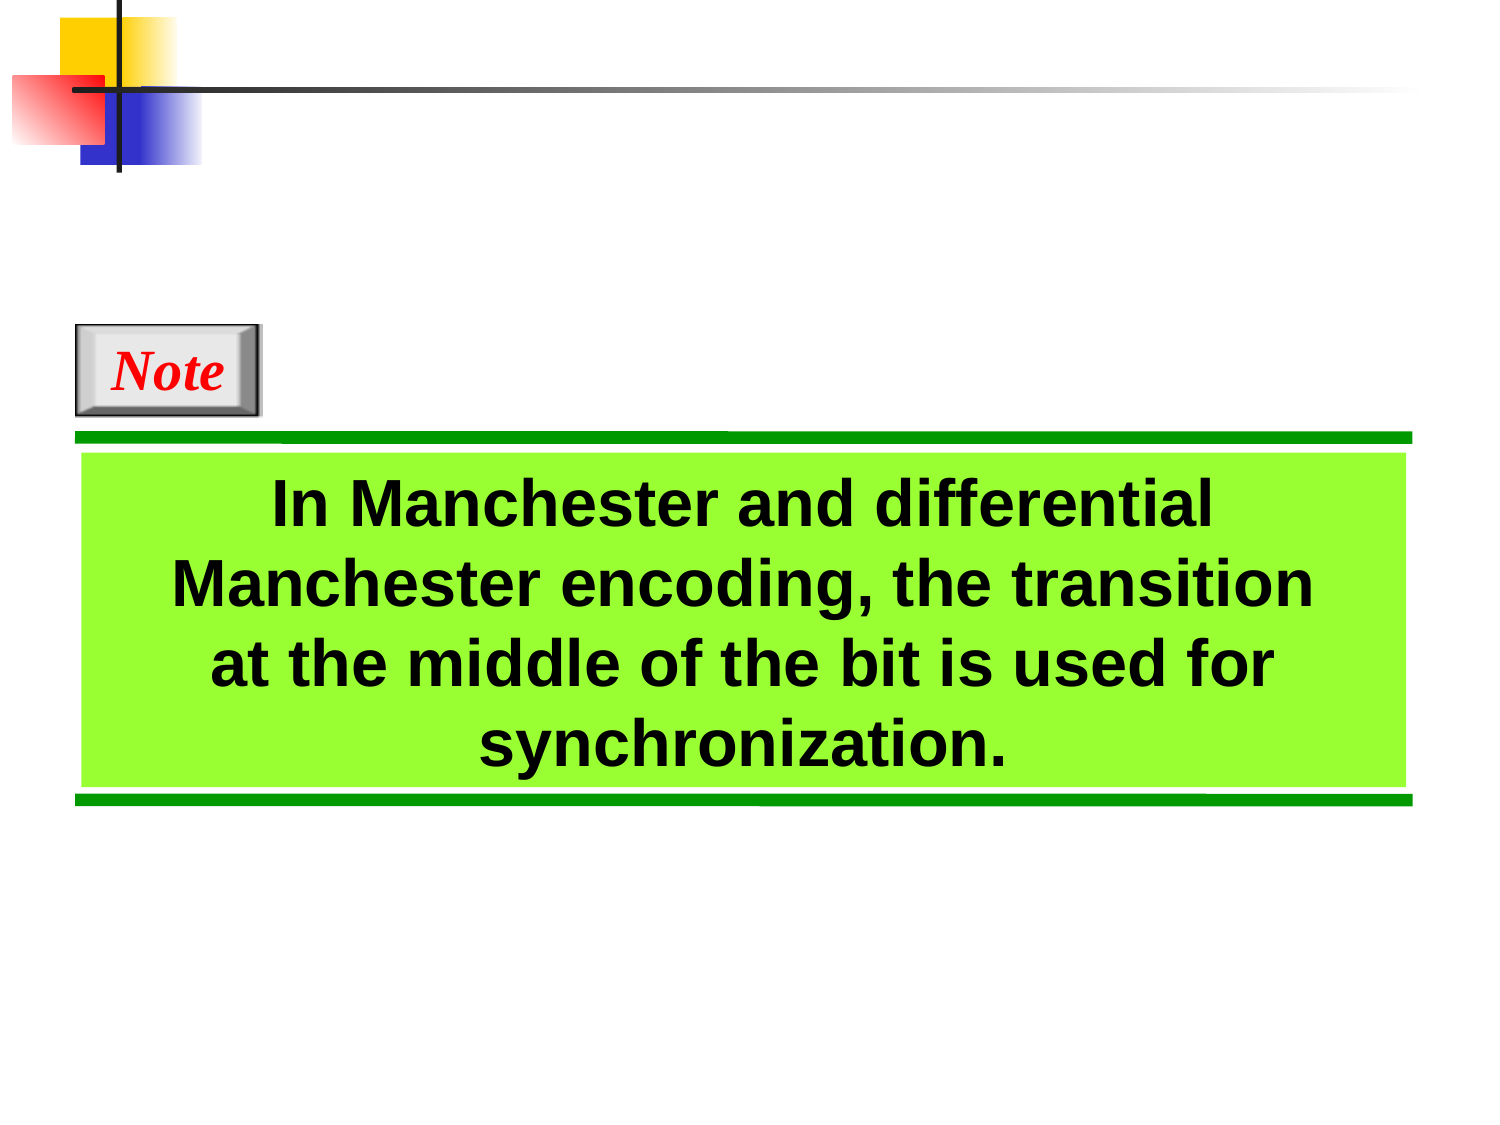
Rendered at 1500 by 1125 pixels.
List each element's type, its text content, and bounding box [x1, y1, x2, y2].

text_box [12, 75, 105, 145]
text_box [80, 93, 116, 165]
text_box [116, 0, 122, 87]
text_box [74, 324, 263, 419]
text_box [122, 93, 141, 165]
text_box [60, 17, 116, 86]
text_box In Manchester and differential Manchester encoding, the transition at the middle of the bit is used for synchronization. [81, 452, 1407, 788]
text_box [72, 87, 1423, 93]
text_box [141, 93, 202, 165]
text_box [116, 93, 122, 173]
text_box [122, 17, 177, 86]
